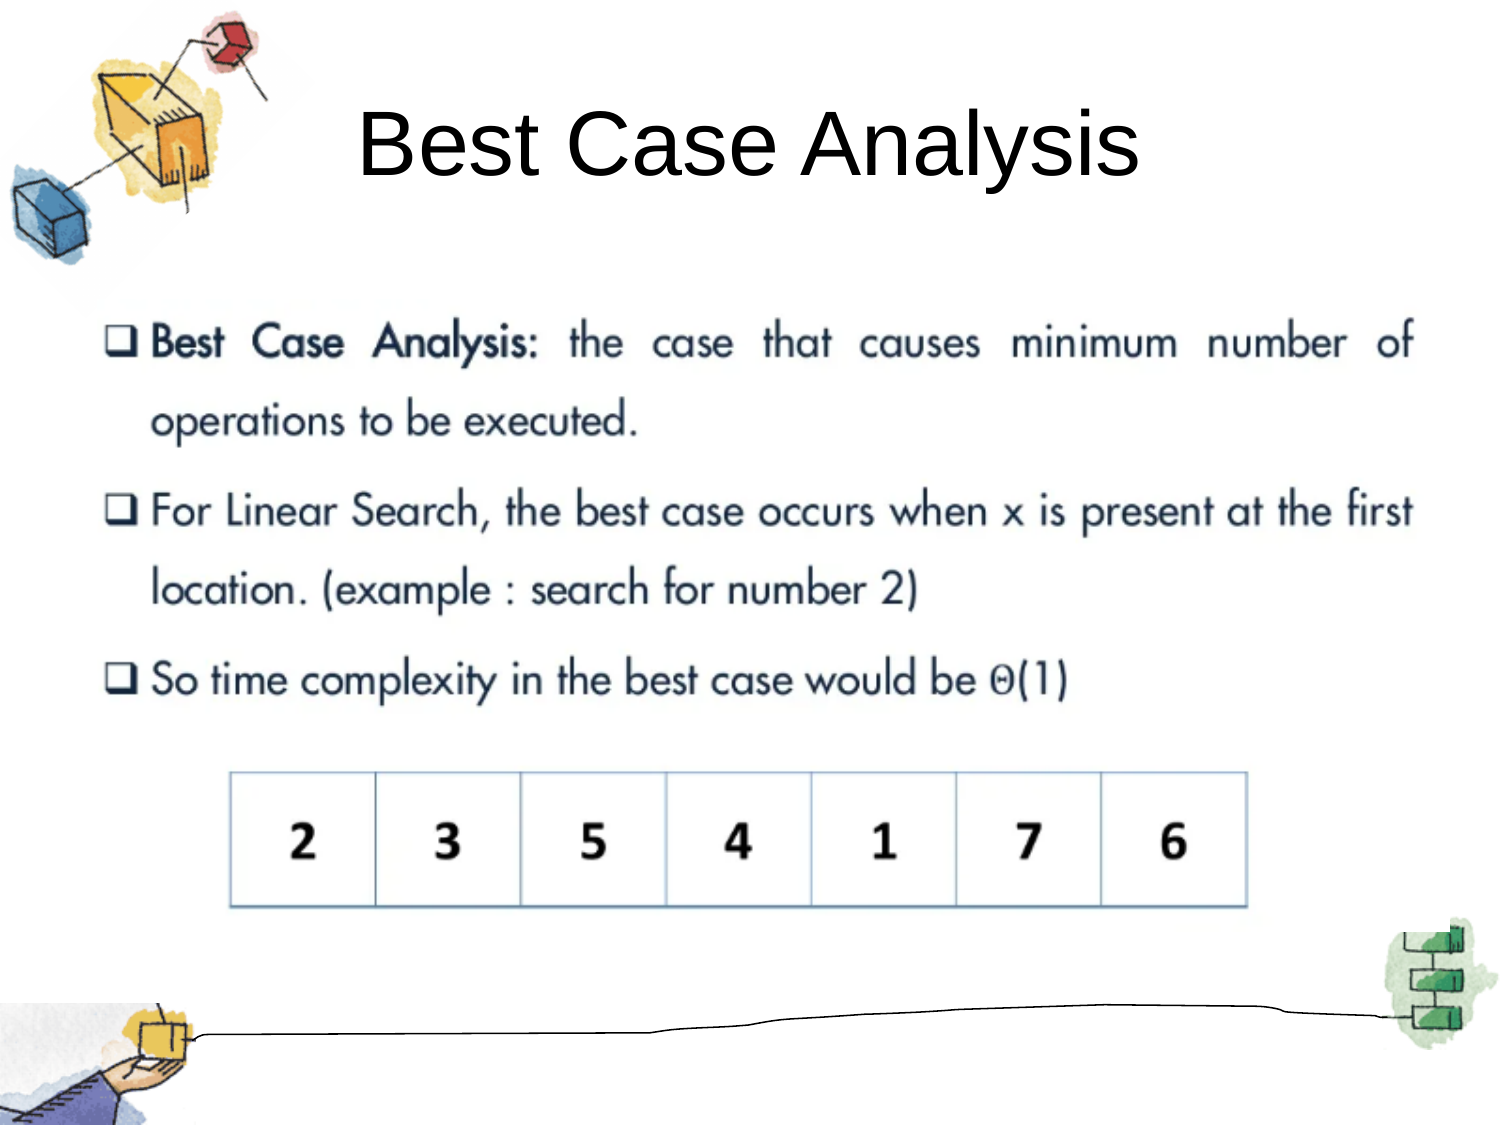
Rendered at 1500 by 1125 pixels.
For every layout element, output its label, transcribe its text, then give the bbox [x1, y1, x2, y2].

title Best Case Analysis [74, 44, 1426, 233]
picture [114, 0, 274, 44]
picture [1382, 912, 1500, 1050]
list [97, 299, 1451, 932]
picture [0, 1003, 196, 1125]
picture [0, 85, 167, 316]
